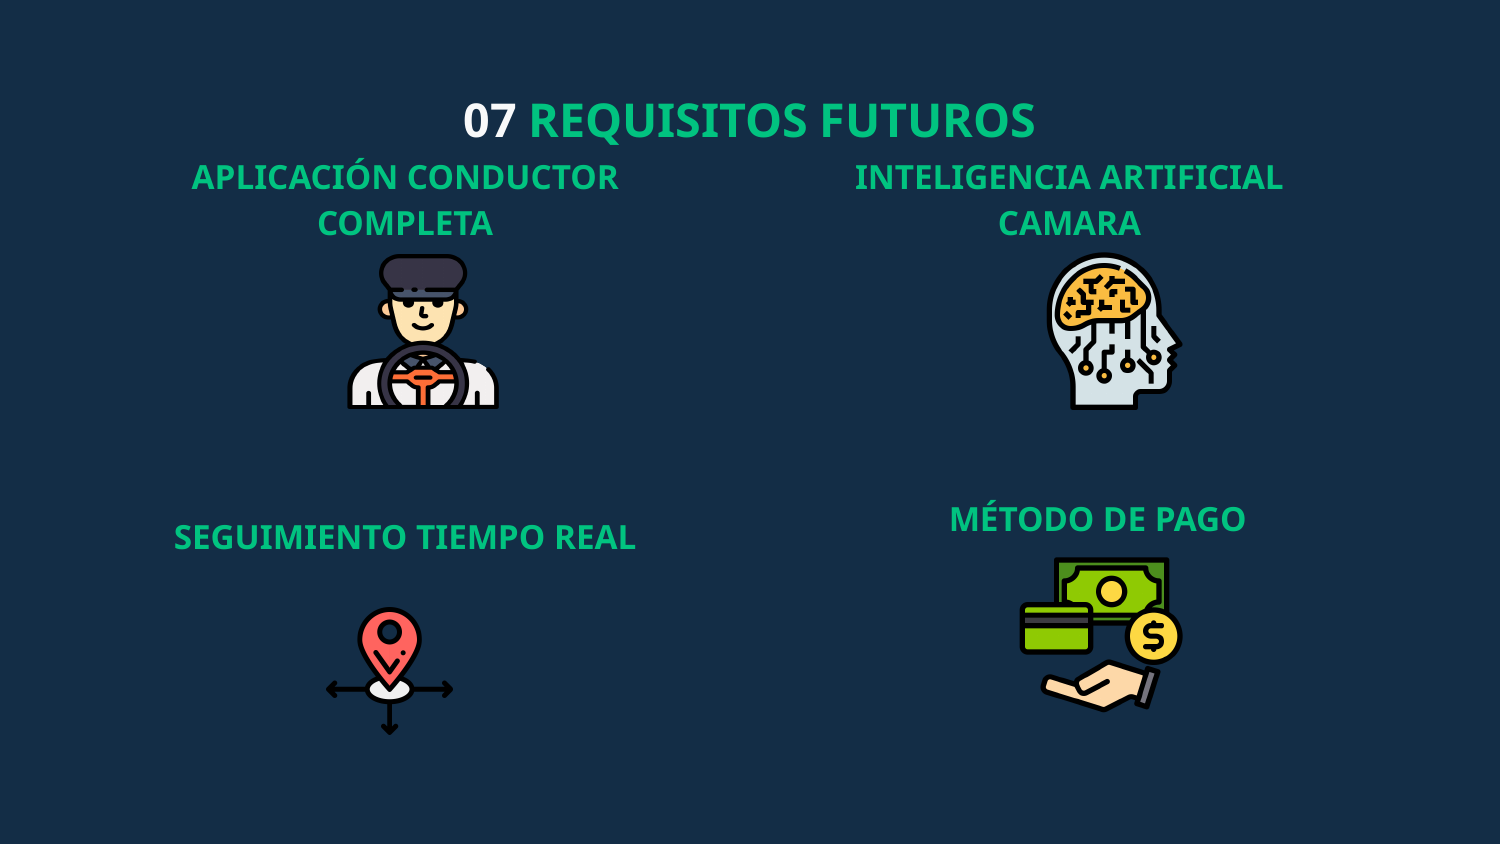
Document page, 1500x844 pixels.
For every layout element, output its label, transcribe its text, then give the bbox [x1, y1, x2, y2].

picture [1017, 552, 1185, 720]
text_box SEGUIMIENTO TIEMPO REAL [124, 508, 687, 572]
picture [1030, 247, 1199, 415]
picture [326, 607, 454, 735]
text_box APLICACIÓN CONDUCTOR COMPLETA [124, 193, 687, 257]
title 07 REQUISITOS FUTUROS [51, 72, 1449, 167]
text_box INTELIGENCIA ARTIFICIAL CAMARA [788, 193, 1351, 257]
picture [339, 254, 507, 409]
text_box MÉTODO DE PAGO [821, 489, 1384, 553]
